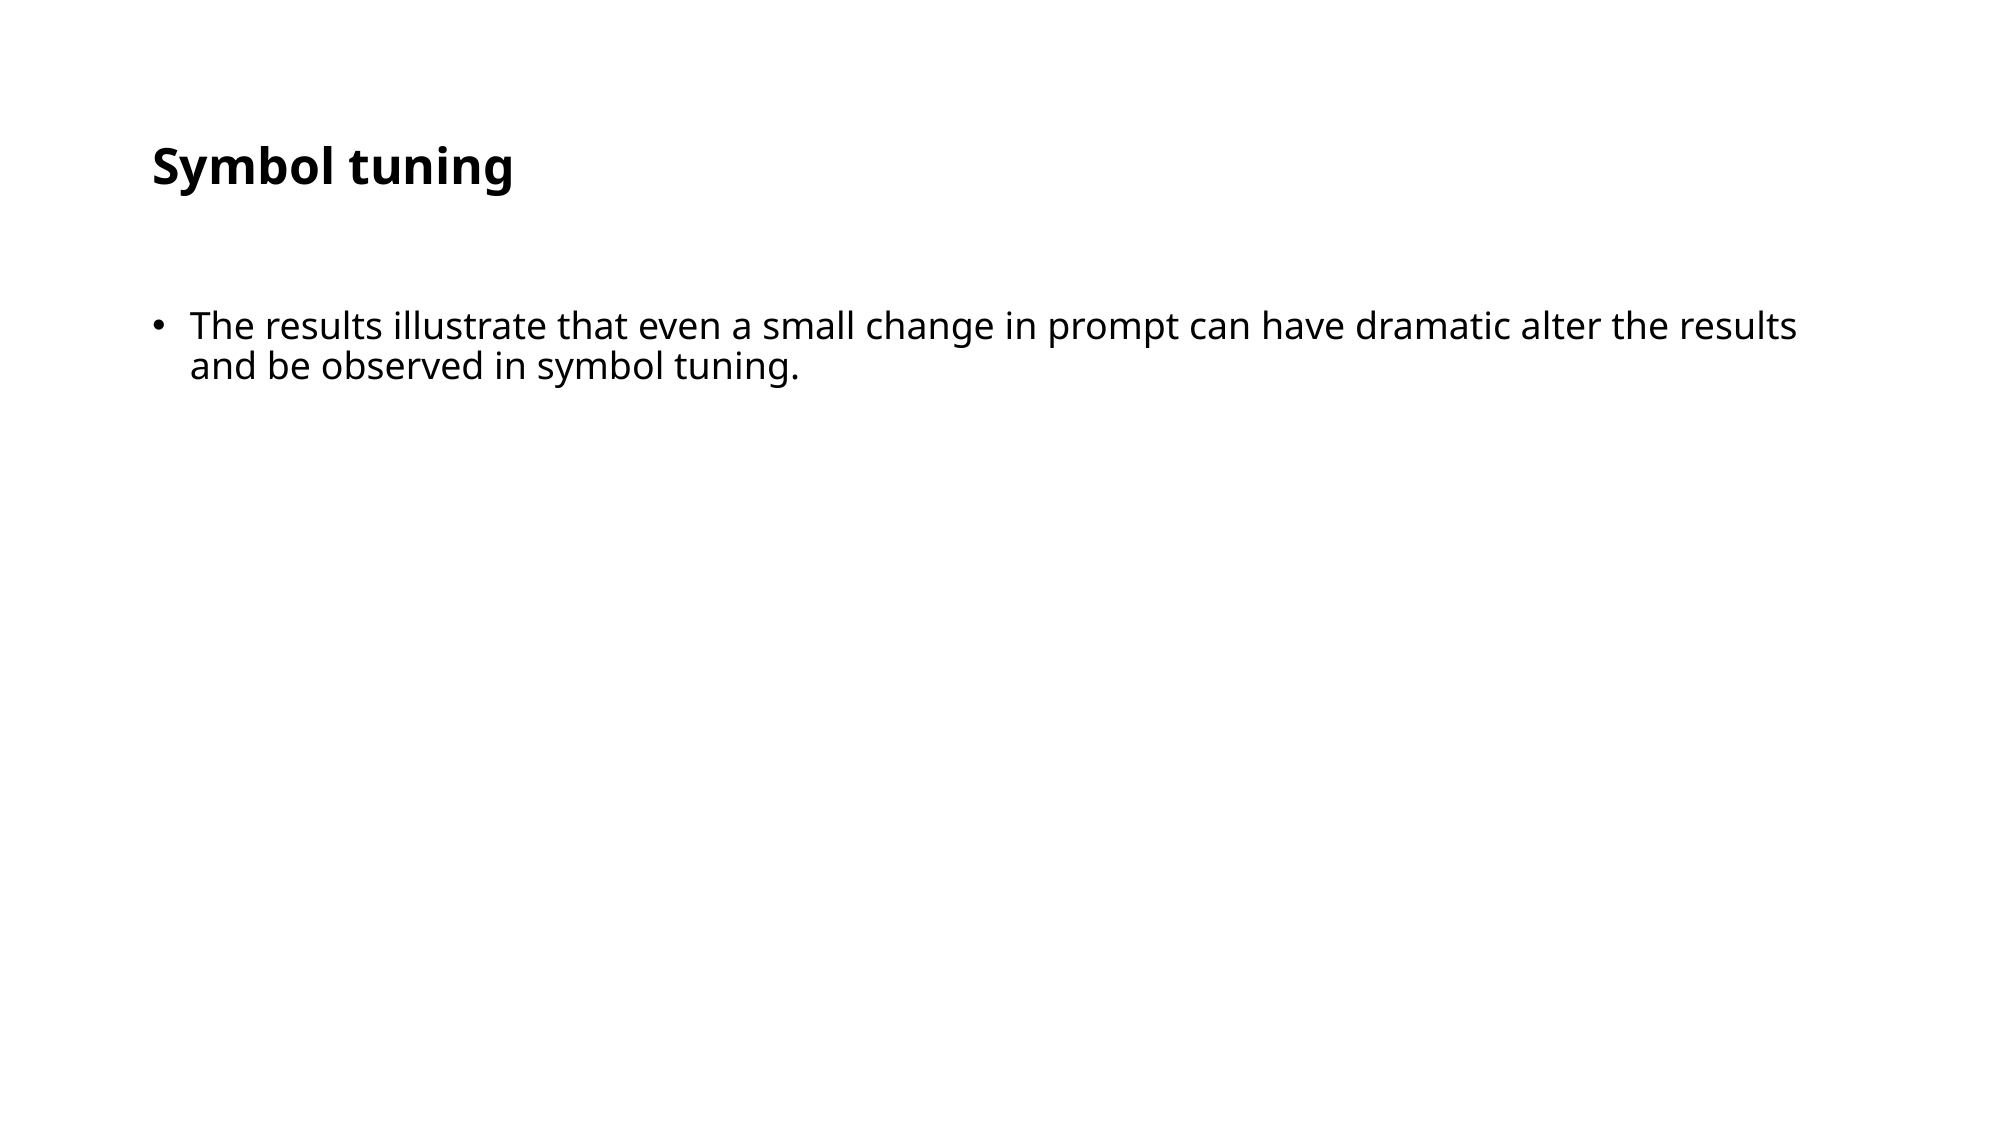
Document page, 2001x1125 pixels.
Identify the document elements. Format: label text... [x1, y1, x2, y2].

title Symbol tuning [137, 59, 1863, 278]
list The results illustrate that even a small change in prompt can have dramatic alter the results and be observed in symbol tuning. [137, 299, 1863, 1014]
